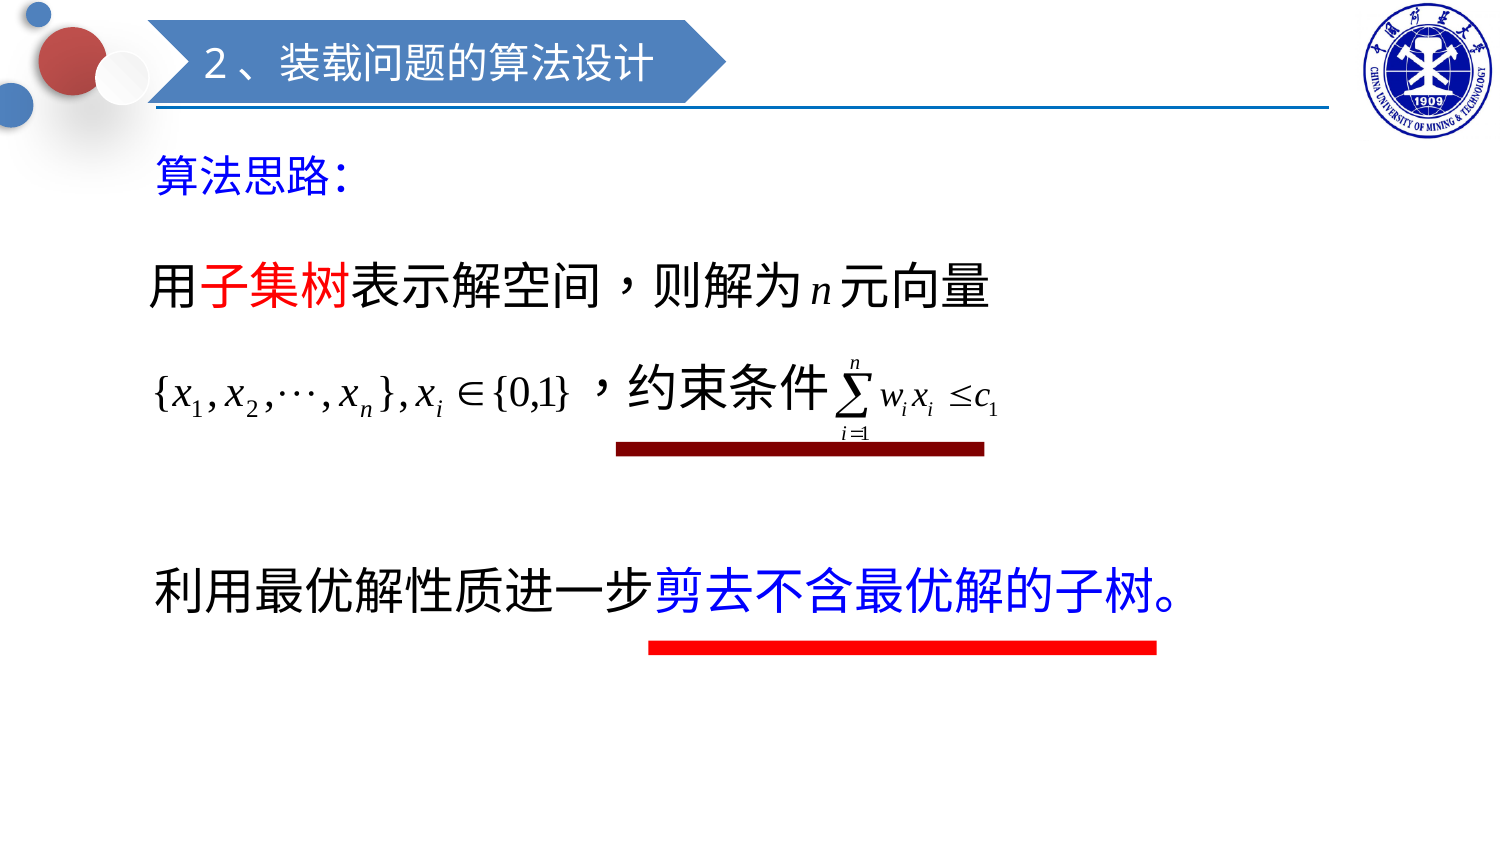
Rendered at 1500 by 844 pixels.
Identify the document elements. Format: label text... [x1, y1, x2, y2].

text_box 2、装载问题的算法设计 [147, 20, 727, 103]
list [148, 227, 1202, 506]
picture [1355, 0, 1500, 141]
text_box 利用最优解性质进一步剪去不含最优解的子树。 [139, 552, 1220, 628]
text_box 算法思路： [140, 141, 390, 209]
